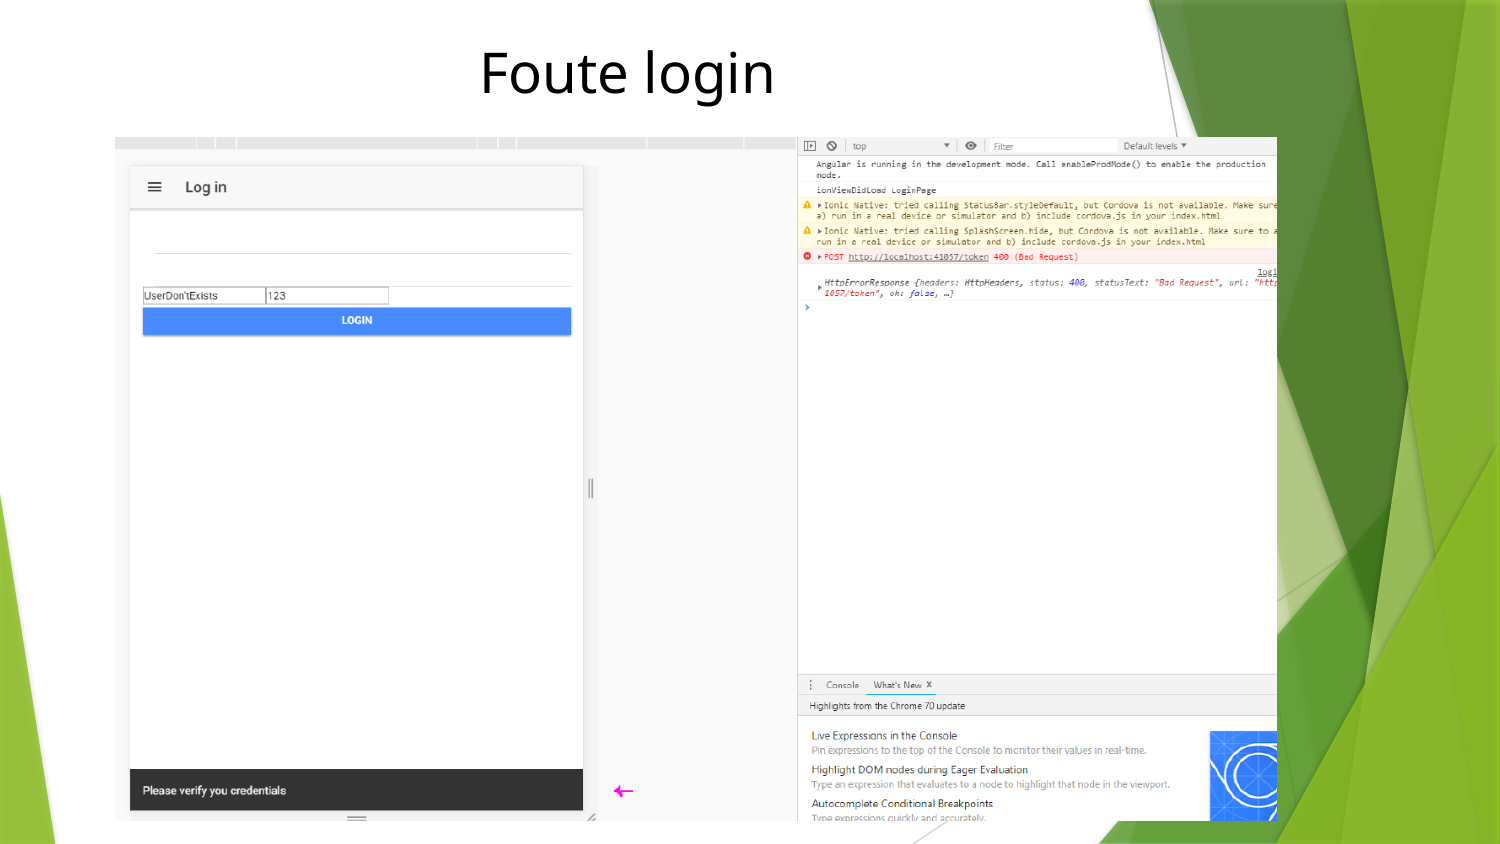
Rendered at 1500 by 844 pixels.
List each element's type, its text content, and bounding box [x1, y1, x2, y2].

title Foute login [51, 22, 1449, 122]
picture [114, 136, 1277, 821]
